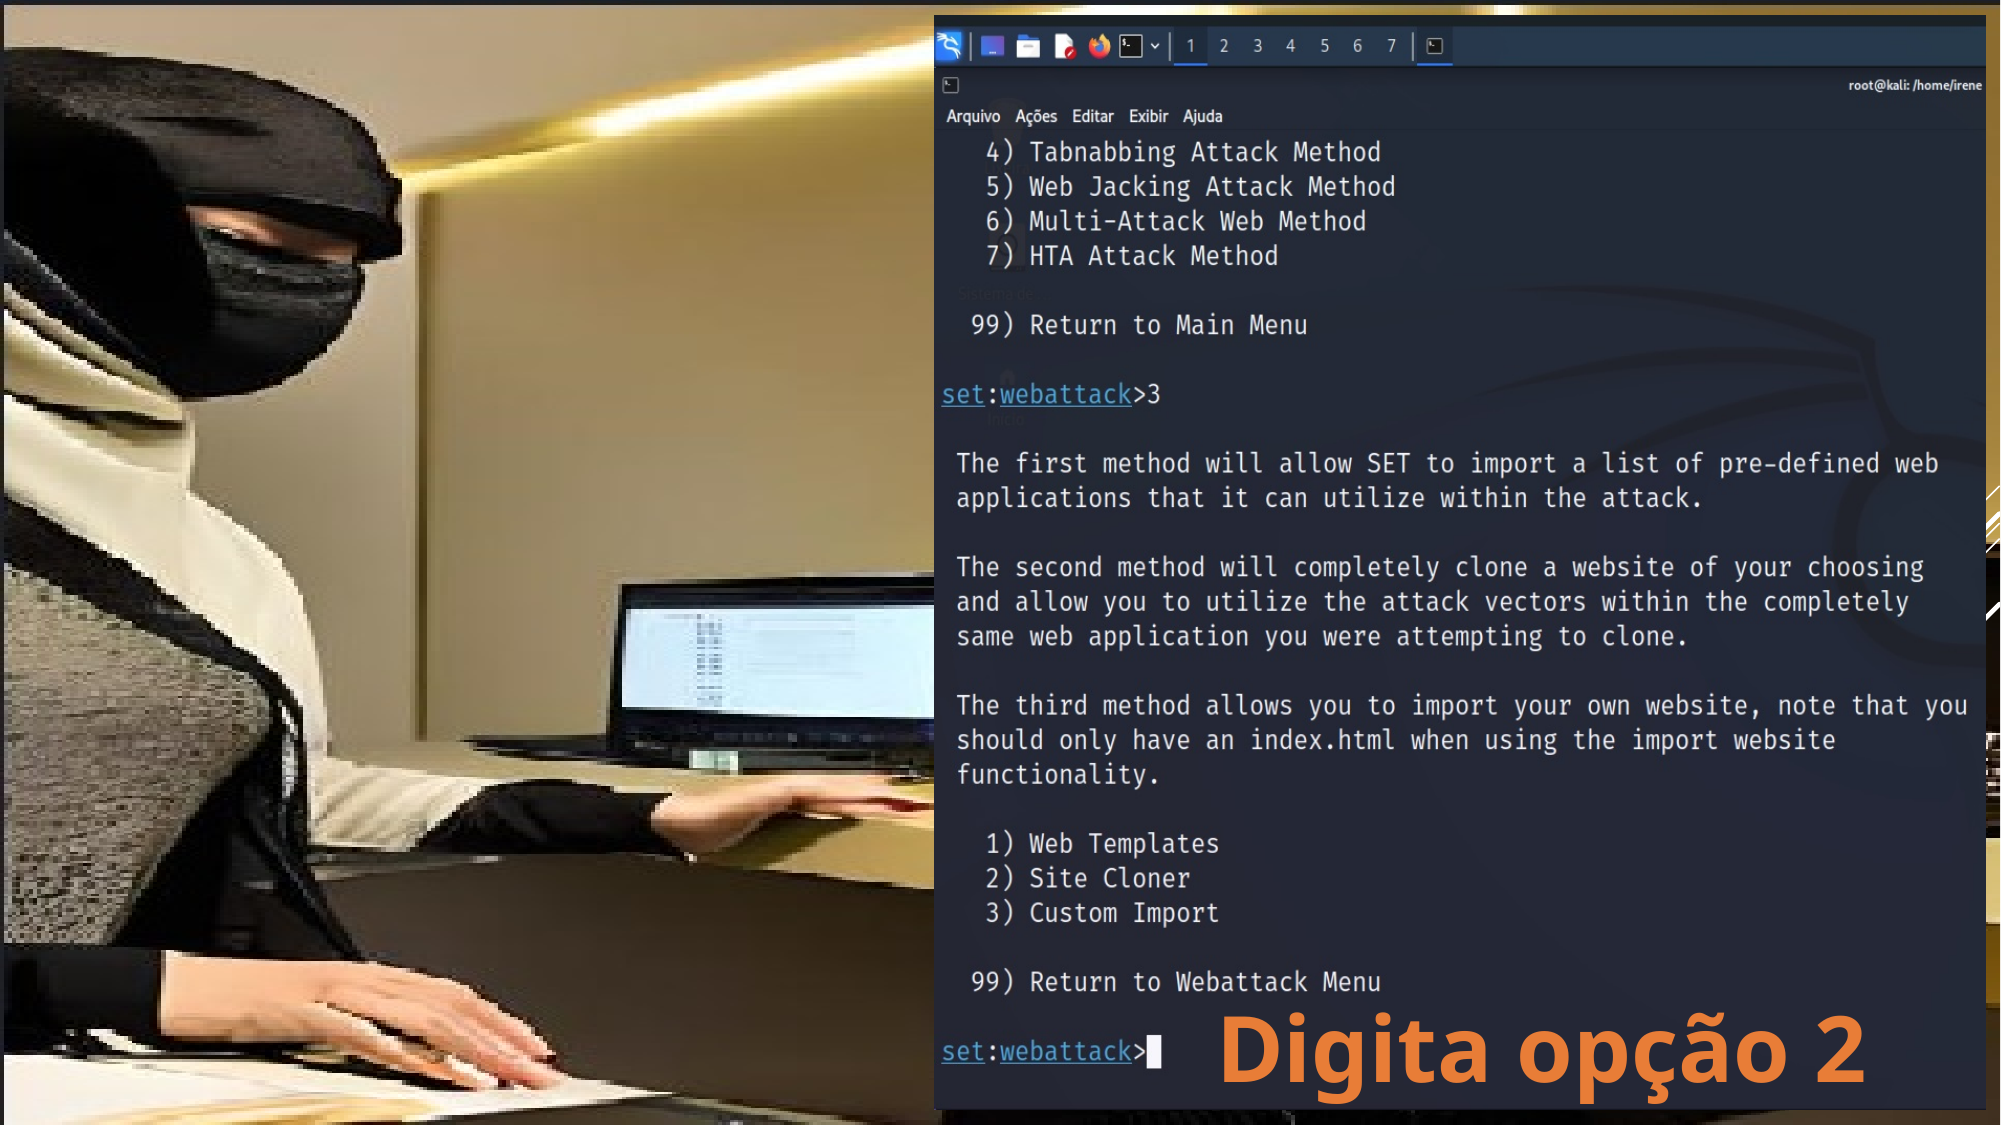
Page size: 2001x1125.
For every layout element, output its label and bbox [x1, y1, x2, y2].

title [112, 736, 934, 984]
picture [0, 0, 2001, 1125]
